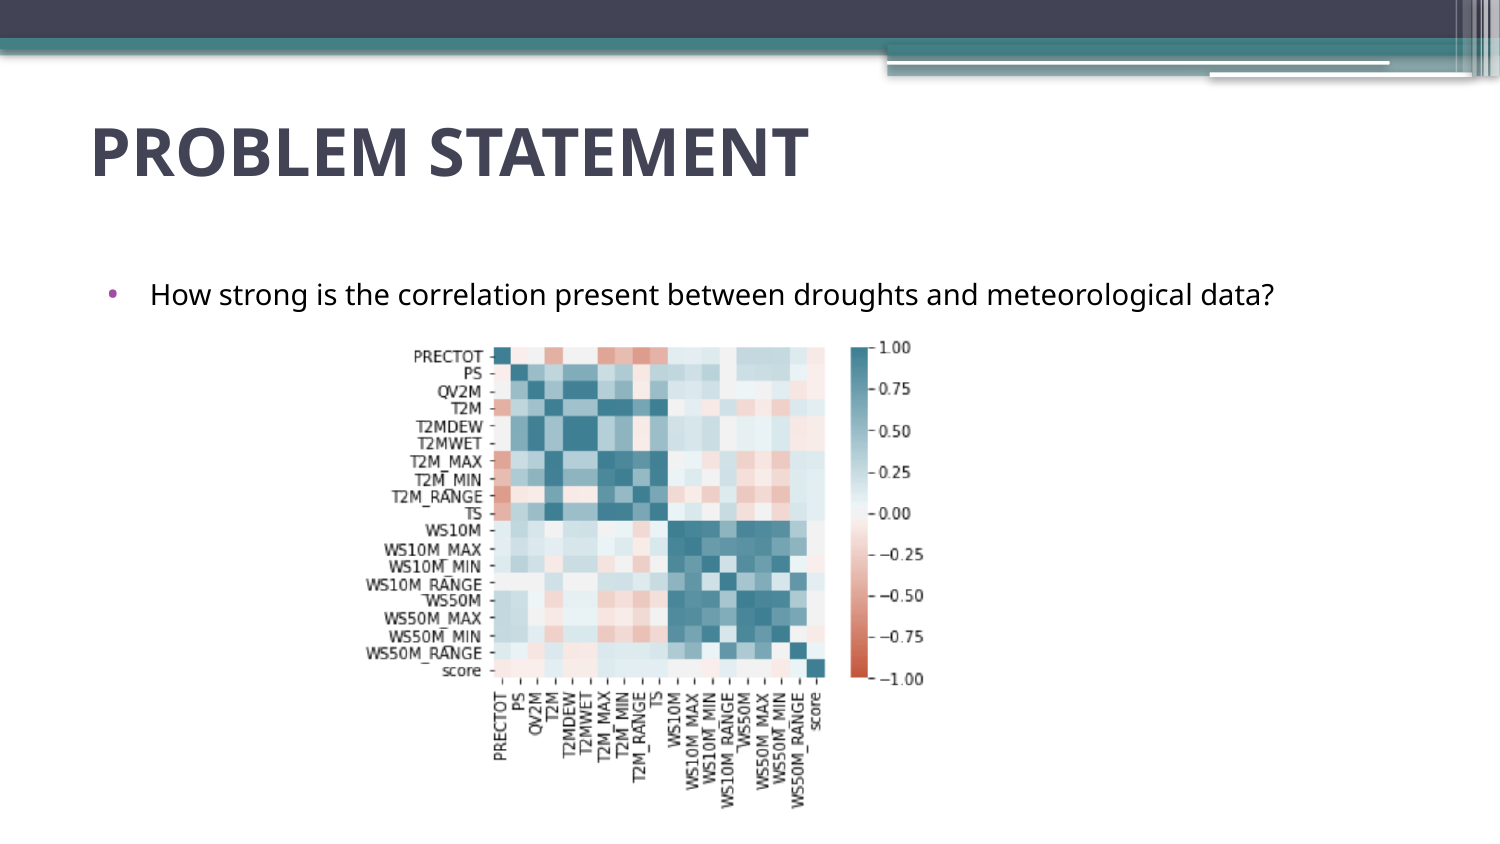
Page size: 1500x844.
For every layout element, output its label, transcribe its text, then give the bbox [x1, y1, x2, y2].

list How strong is the correlation present between droughts and meteorological data? [75, 227, 1425, 335]
picture [324, 335, 963, 824]
title PROBLEM STATEMENT [75, 84, 1425, 216]
